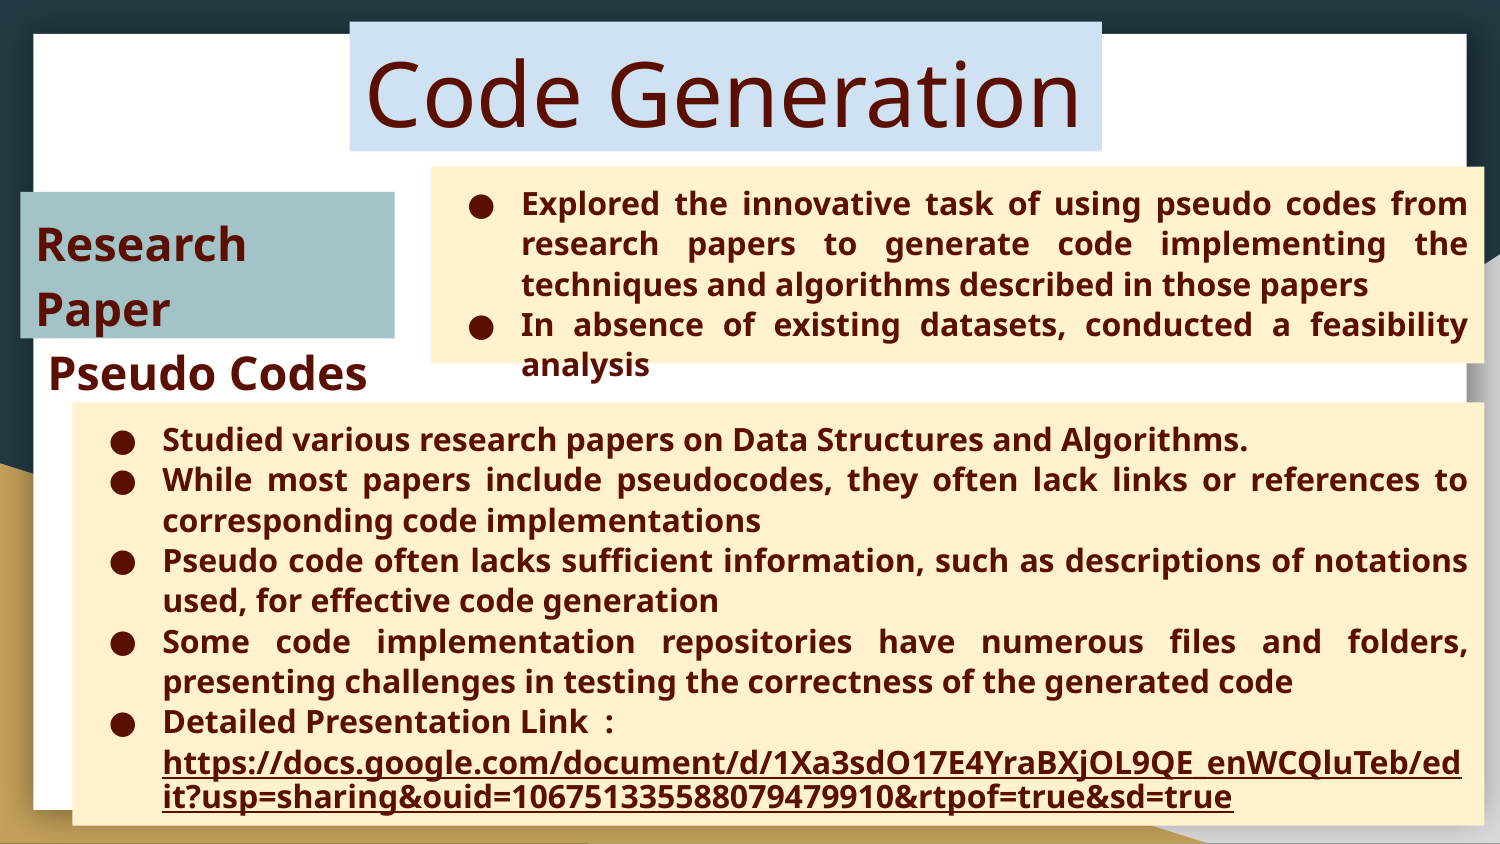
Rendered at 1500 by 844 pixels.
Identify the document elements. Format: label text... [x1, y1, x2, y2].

text_box Research Paper Pseudo Codes [20, 191, 395, 339]
title Code Generation [349, 21, 1102, 152]
text_box Studied various research papers on Data Structures and Algorithms. While most papers include pseudocodes, they often lack links or references to corresponding code implementations Pseudo code often lacks sufficient information, such as descriptions of notations used, for effective code generation Some code implementation repositories have numerous files and folders, presenting challenges in testing the correctness of the generated code Detailed Presentation Link : https://docs.google.com/document/d/1Xa3sdO17E4YraBXjOL9QE_enWCQluTeb/edit?usp=sharing&ouid=106751335588079479910&rtpof=true&sd=true [72, 402, 1485, 826]
text_box Explored the innovative task of using pseudo codes from research papers to generate code implementing the techniques and algorithms described in those papers In absence of existing datasets, conducted a feasibility analysis [431, 166, 1485, 364]
